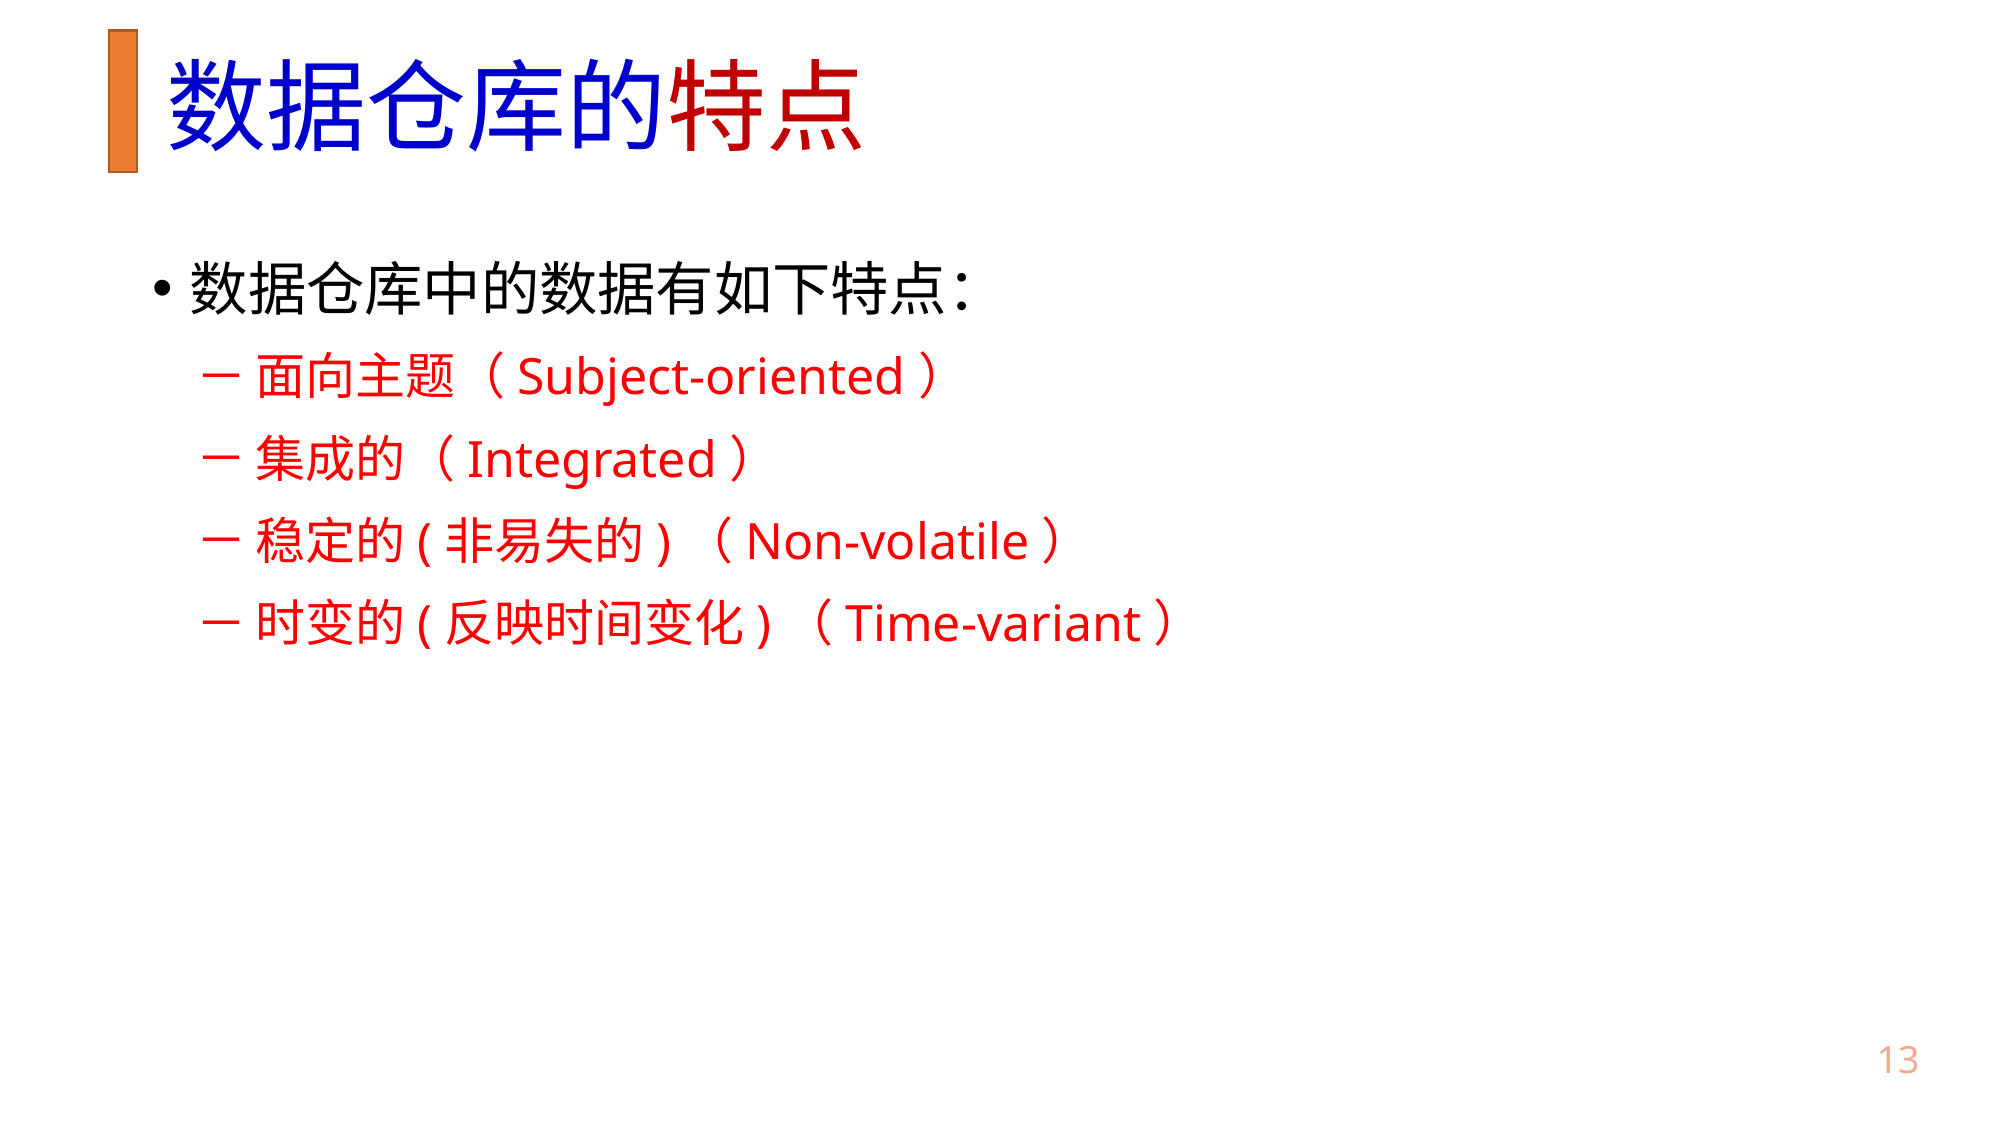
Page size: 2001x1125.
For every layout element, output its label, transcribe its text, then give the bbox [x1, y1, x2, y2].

slide_number 12 [1484, 1031, 1935, 1092]
list 数据仓库中的数据有如下特点： 面向主题（Subject-oriented） 集成的（Integrated） 稳定的(非易失的)（Non-volatile） 时变的(反映时间变化)（Time-variant） [137, 230, 1863, 1014]
title 数据仓库的特点 [151, 31, 1863, 192]
